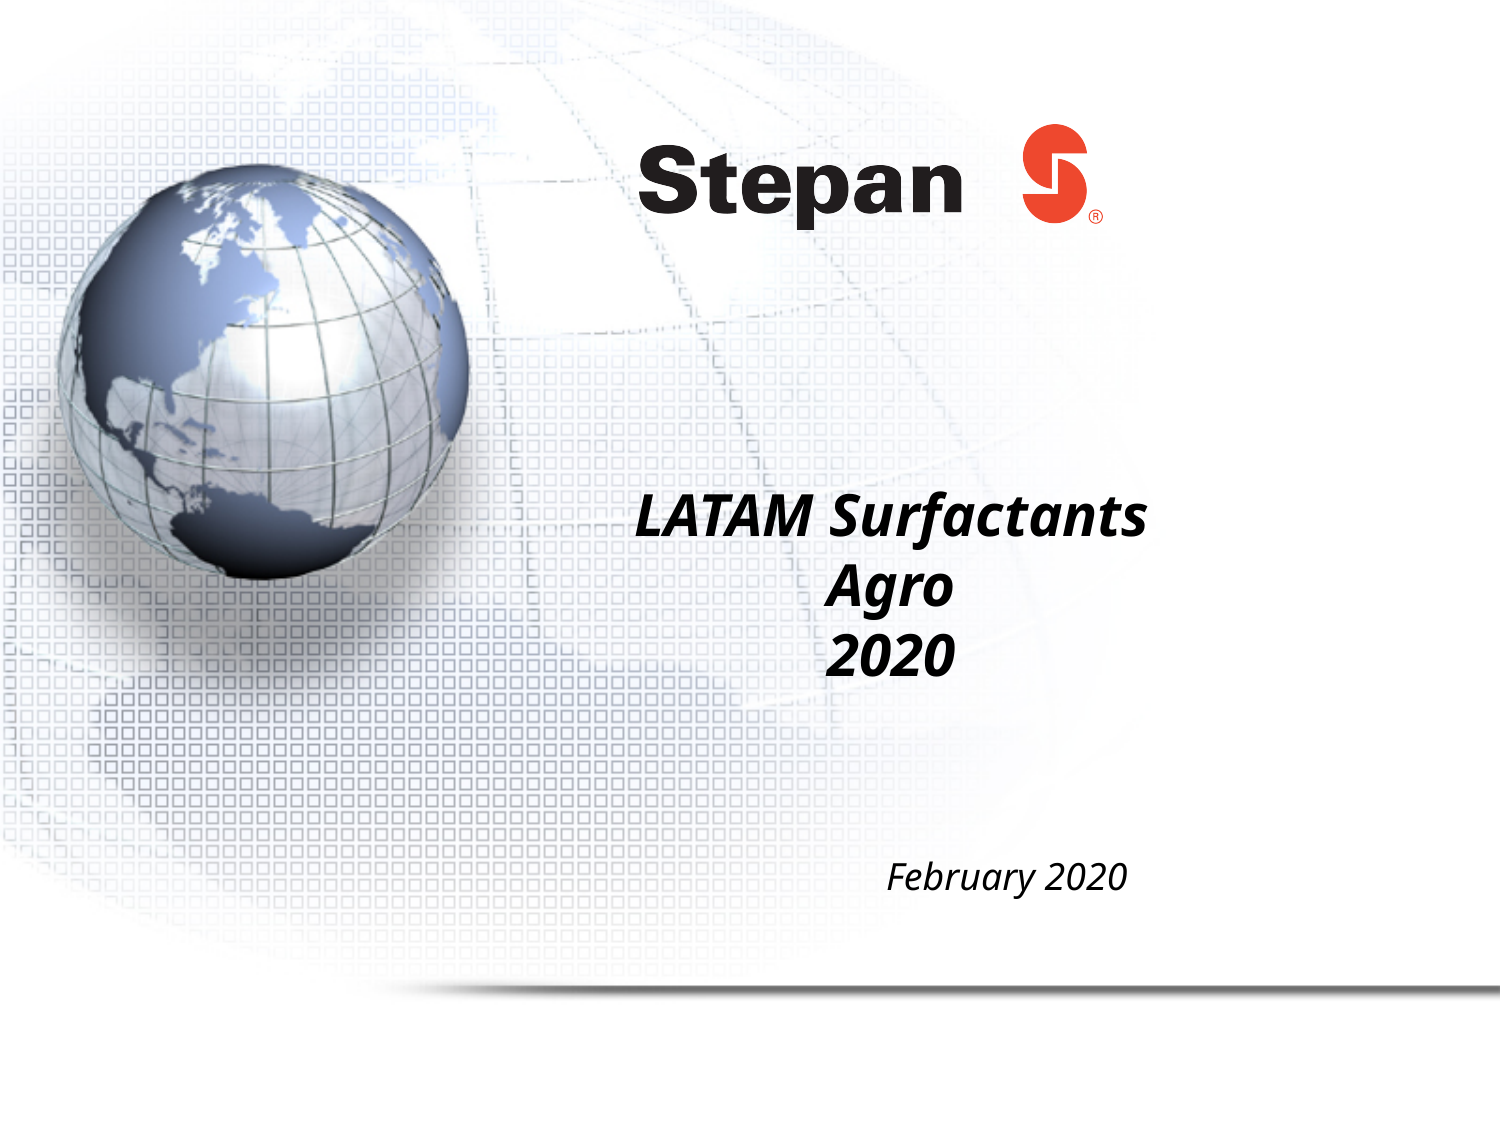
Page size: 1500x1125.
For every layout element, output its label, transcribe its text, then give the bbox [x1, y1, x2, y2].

text_box February 2020 [871, 845, 1375, 905]
text_box LATAM Surfactants Agro 2020 [393, 436, 1390, 730]
picture [0, 0, 1500, 1125]
